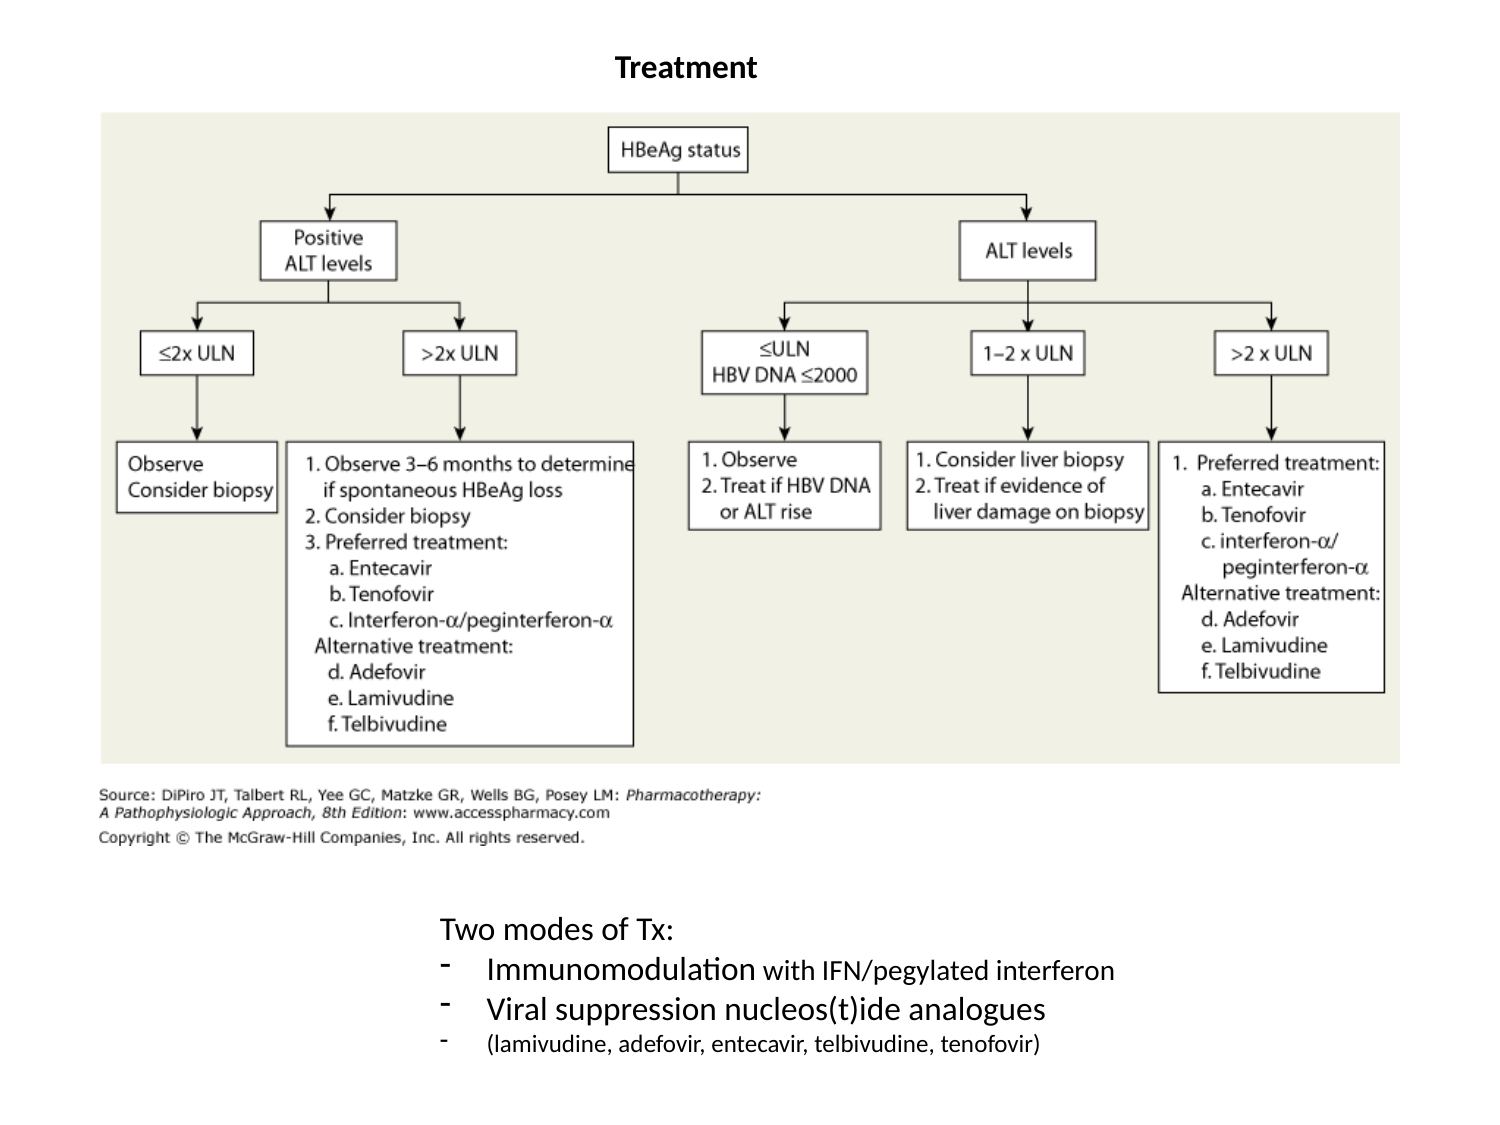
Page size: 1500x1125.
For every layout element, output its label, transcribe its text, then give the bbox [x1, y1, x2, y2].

picture [99, 112, 1401, 846]
text_box Treatment [600, 37, 800, 93]
text_box Two modes of Tx: Immunomodulation with IFN/pegylated interferon Viral suppression nucleos(t)ide analogues (lamivudine, adefovir, entecavir, telbivudine, tenofovir) [425, 900, 1150, 1065]
